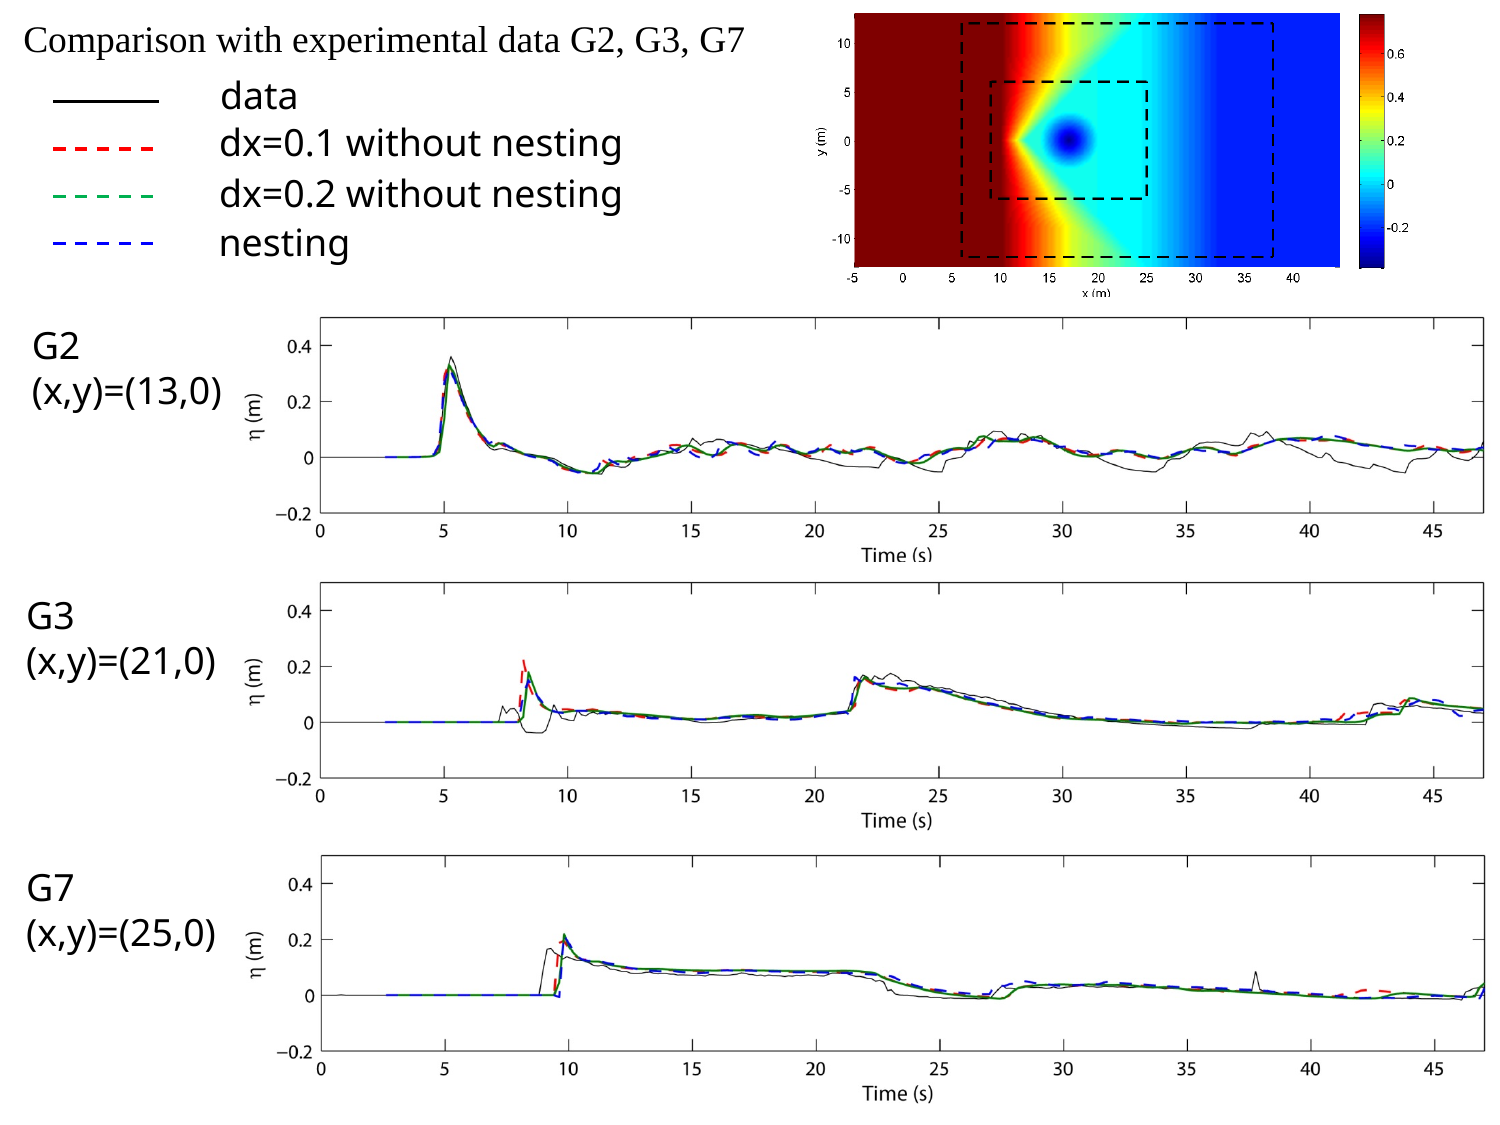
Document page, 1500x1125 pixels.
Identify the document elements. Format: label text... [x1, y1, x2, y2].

text_box dx=0.2 without nesting [204, 162, 639, 223]
picture [241, 6, 1491, 834]
text_box G3 (x,y)=(21,0) [11, 584, 231, 690]
text_box data [205, 64, 314, 112]
text_box dx=0.1 without nesting [204, 112, 639, 162]
picture [240, 835, 1495, 1107]
text_box G2 (x,y)=(13,0) [17, 314, 236, 420]
text_box Comparison with experimental data G2, G3, G7 [8, 7, 760, 67]
text_box nesting [203, 211, 366, 271]
text_box G7 (x,y)=(25,0) [11, 856, 231, 961]
